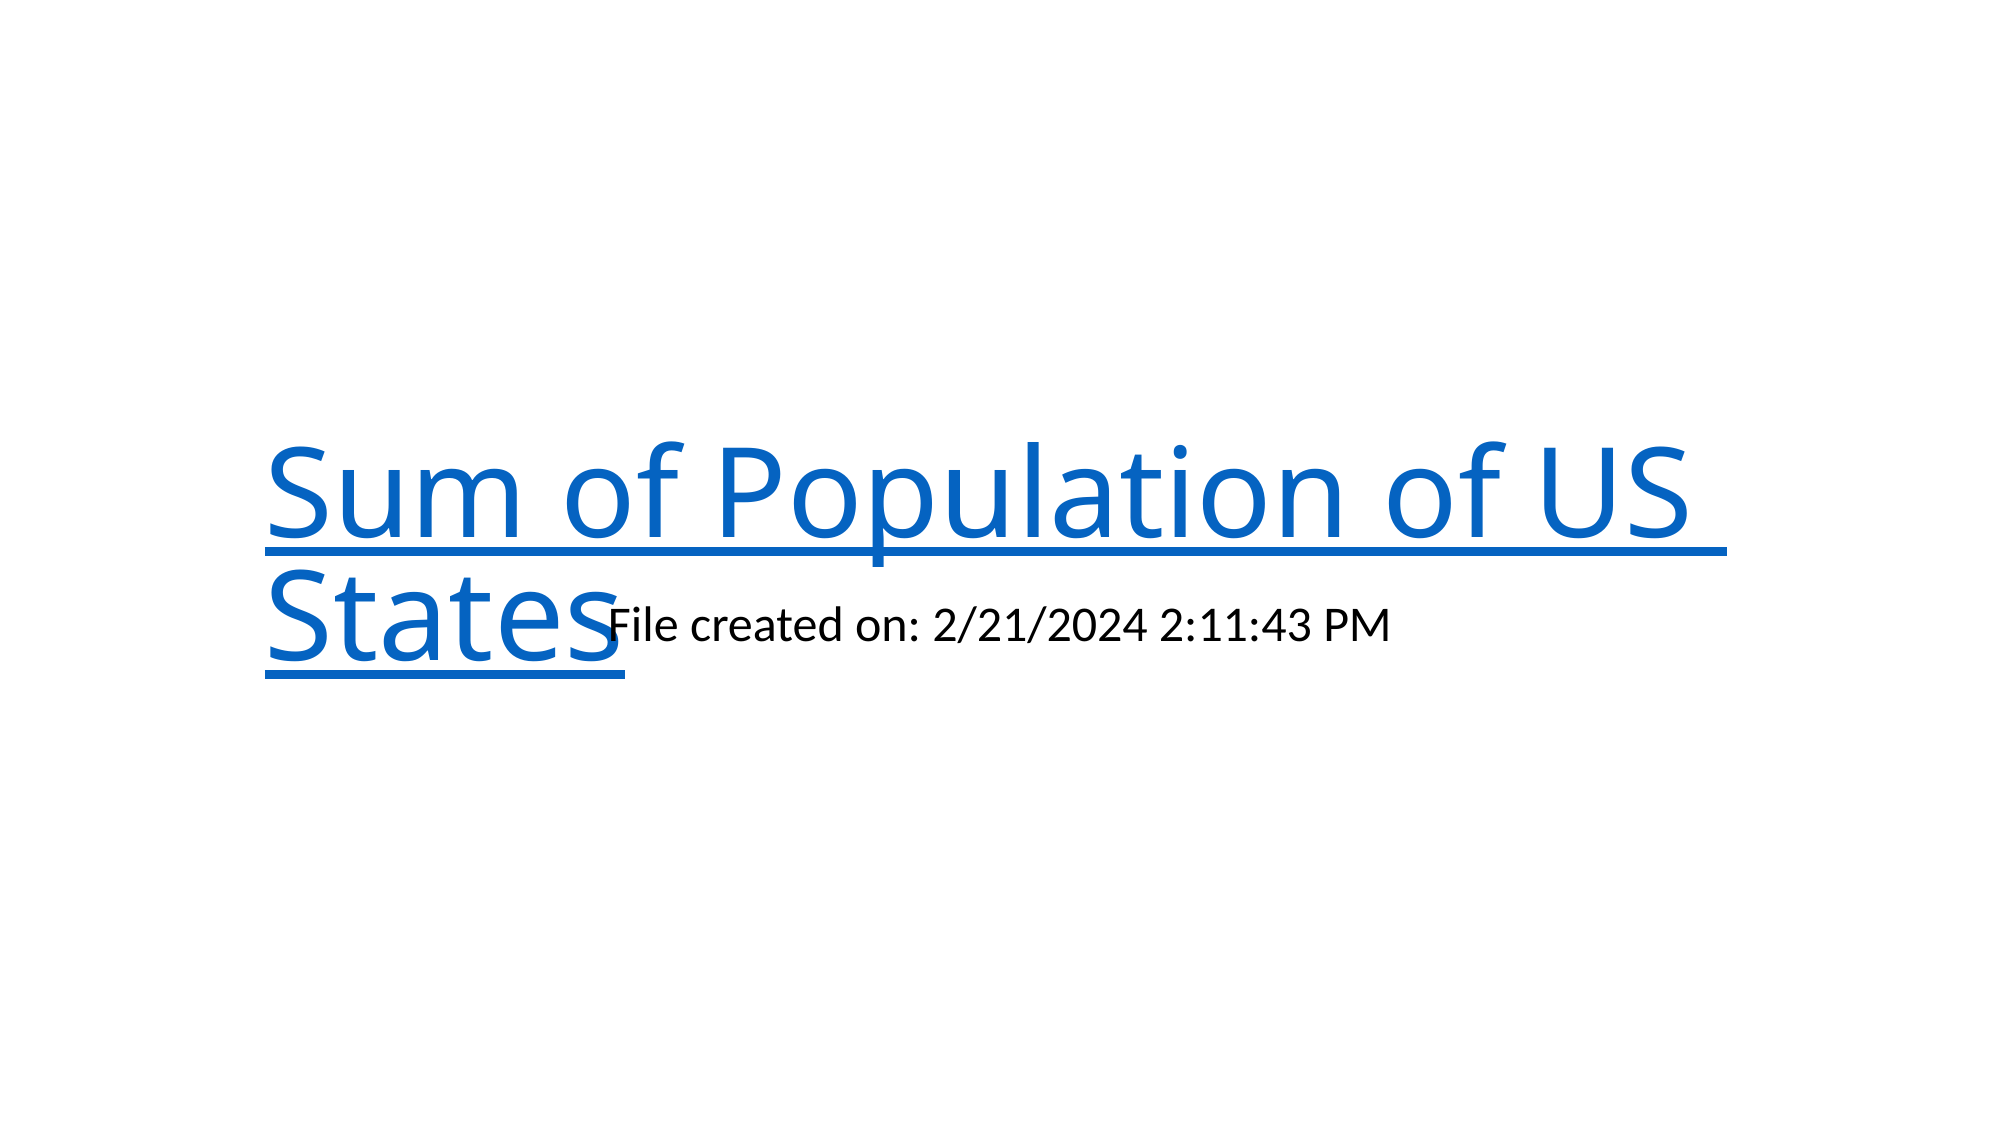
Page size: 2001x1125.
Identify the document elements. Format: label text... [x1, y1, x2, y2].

subtitle File created on: 2/21/2024 2:11:43 PM [249, 590, 1750, 863]
title Sum of Population of US States [249, 184, 1750, 576]
